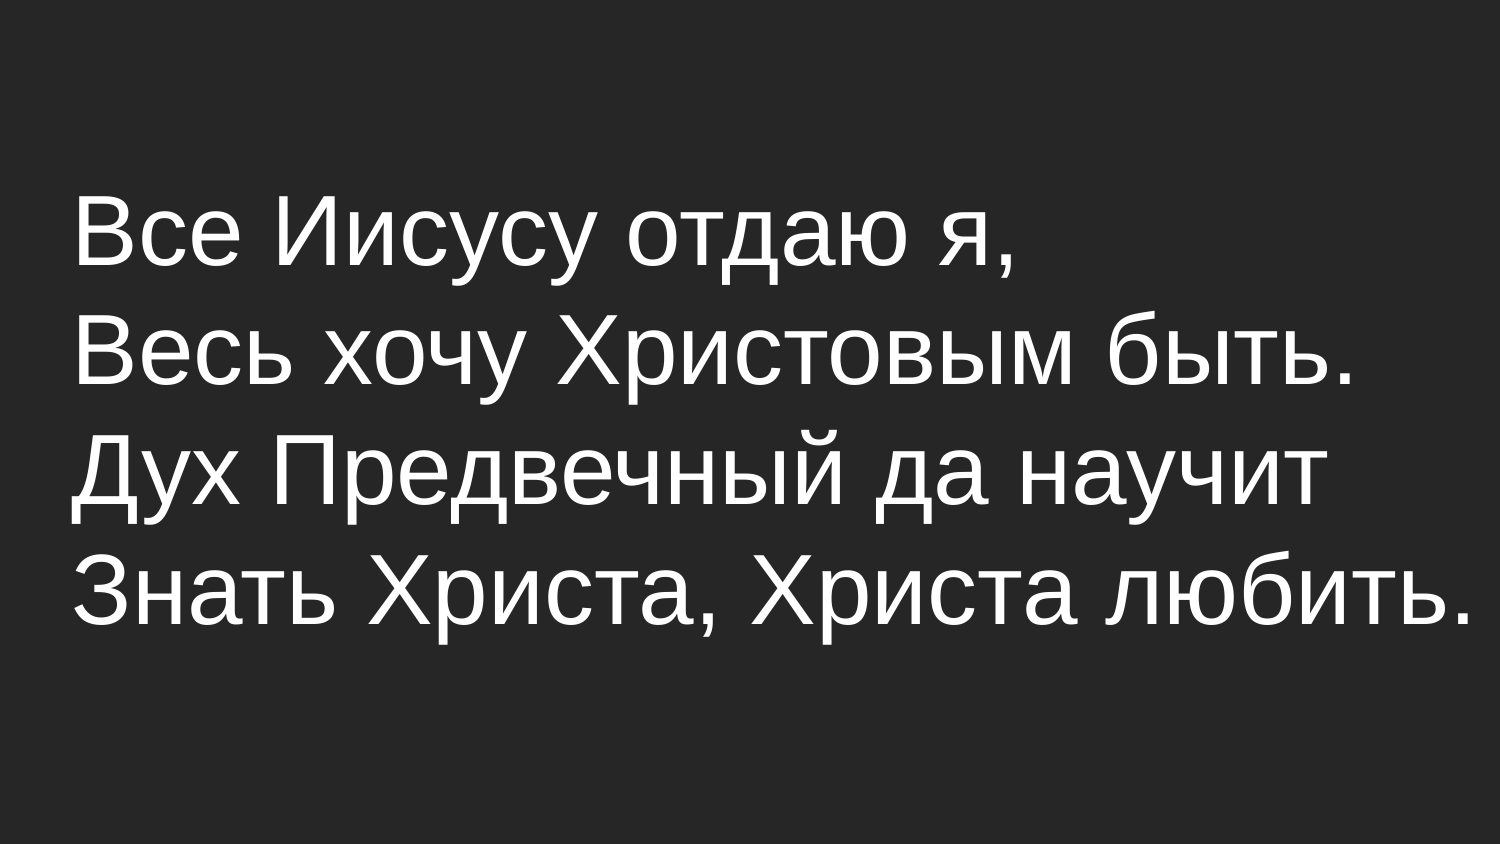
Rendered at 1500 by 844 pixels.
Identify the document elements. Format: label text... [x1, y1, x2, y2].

text_box Все Иисусу отдаю я, Весь хочу Христовым быть. Дух Предвечный да научит Знать Христа, Христа любить. [71, 280, 1500, 550]
